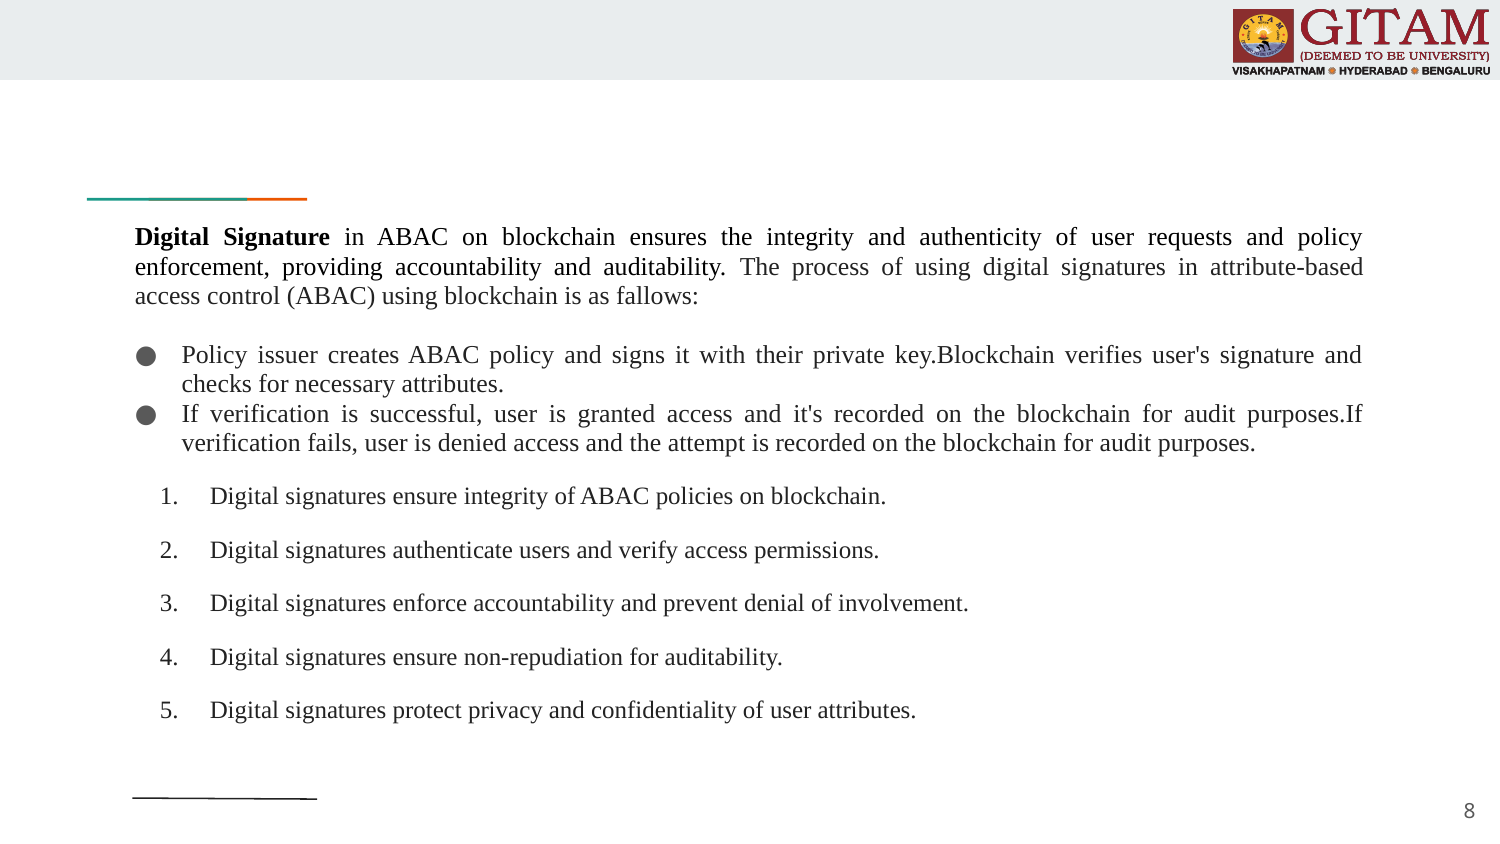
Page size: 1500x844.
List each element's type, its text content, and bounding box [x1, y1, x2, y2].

slide_number 8 [1400, 779, 1491, 844]
list Digital Signature in ABAC on blockchain ensures the integrity and authenticity of user requests and policy enforcement, providing accountability and auditability. The process of using digital signatures in attribute-based access control (ABAC) using blockchain is as fallows: Policy issuer creates ABAC policy and signs it with their private key.Blockchain verifies user's signature and checks for necessary attributes. If verification is successful, user is granted access and it's recorded on the blockchain for audit purposes.If verification fails, user is denied access and the attempt is recorded on the blockchain for audit purposes. Digital signatures ensure integrity of ABAC policies on blockchain. Digital signatures authenticate users and verify access permissions. Digital signatures enforce accountability and prevent denial of involvement. Digital signatures ensure non-repudiation for auditability. Digital signatures protect privacy and confidentiality of user attributes. [119, 207, 1381, 780]
picture [1222, 0, 1500, 84]
